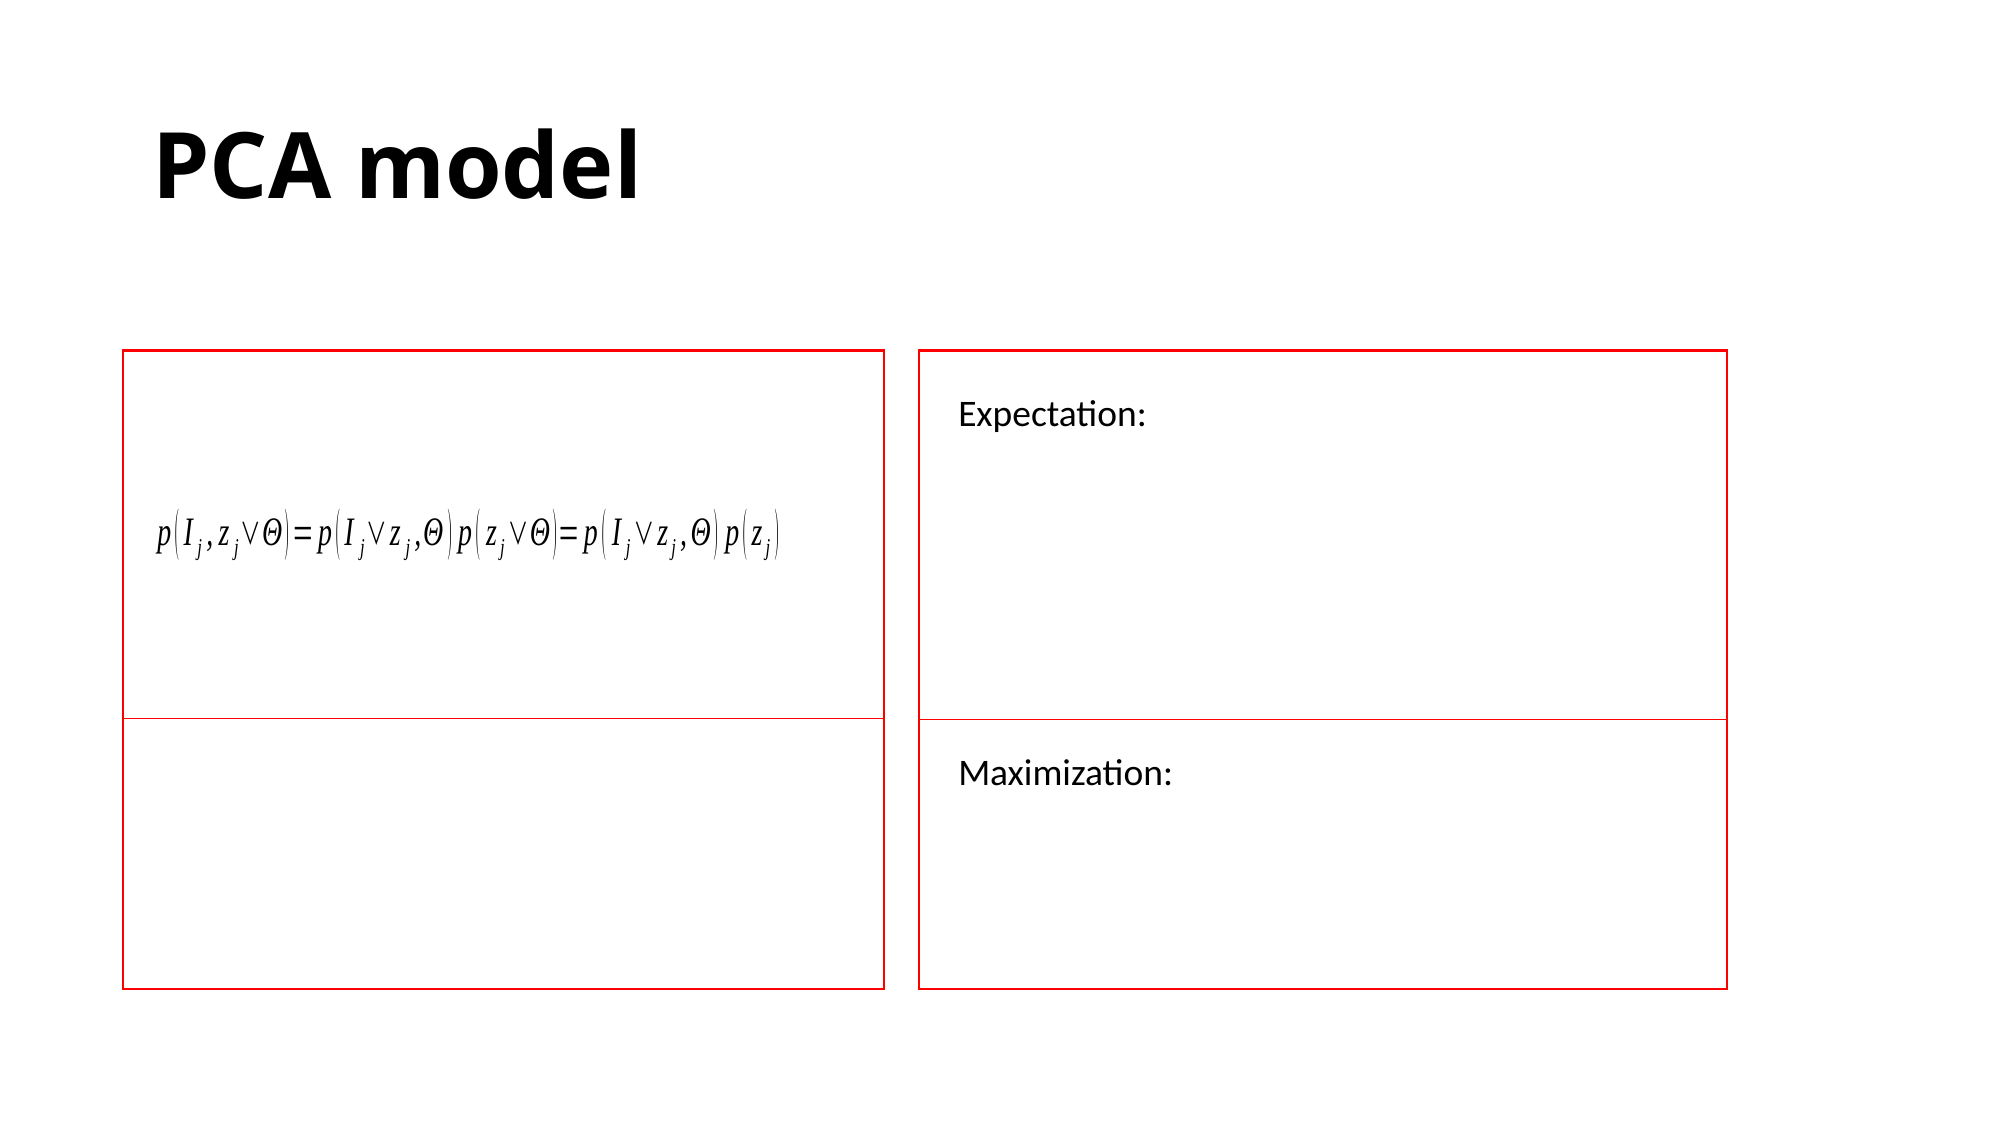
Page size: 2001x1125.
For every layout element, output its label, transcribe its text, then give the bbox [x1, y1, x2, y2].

text_box Maximization: [943, 740, 1447, 801]
title PCA model [137, 59, 1863, 278]
text_box [122, 349, 885, 990]
text_box [918, 349, 1728, 990]
